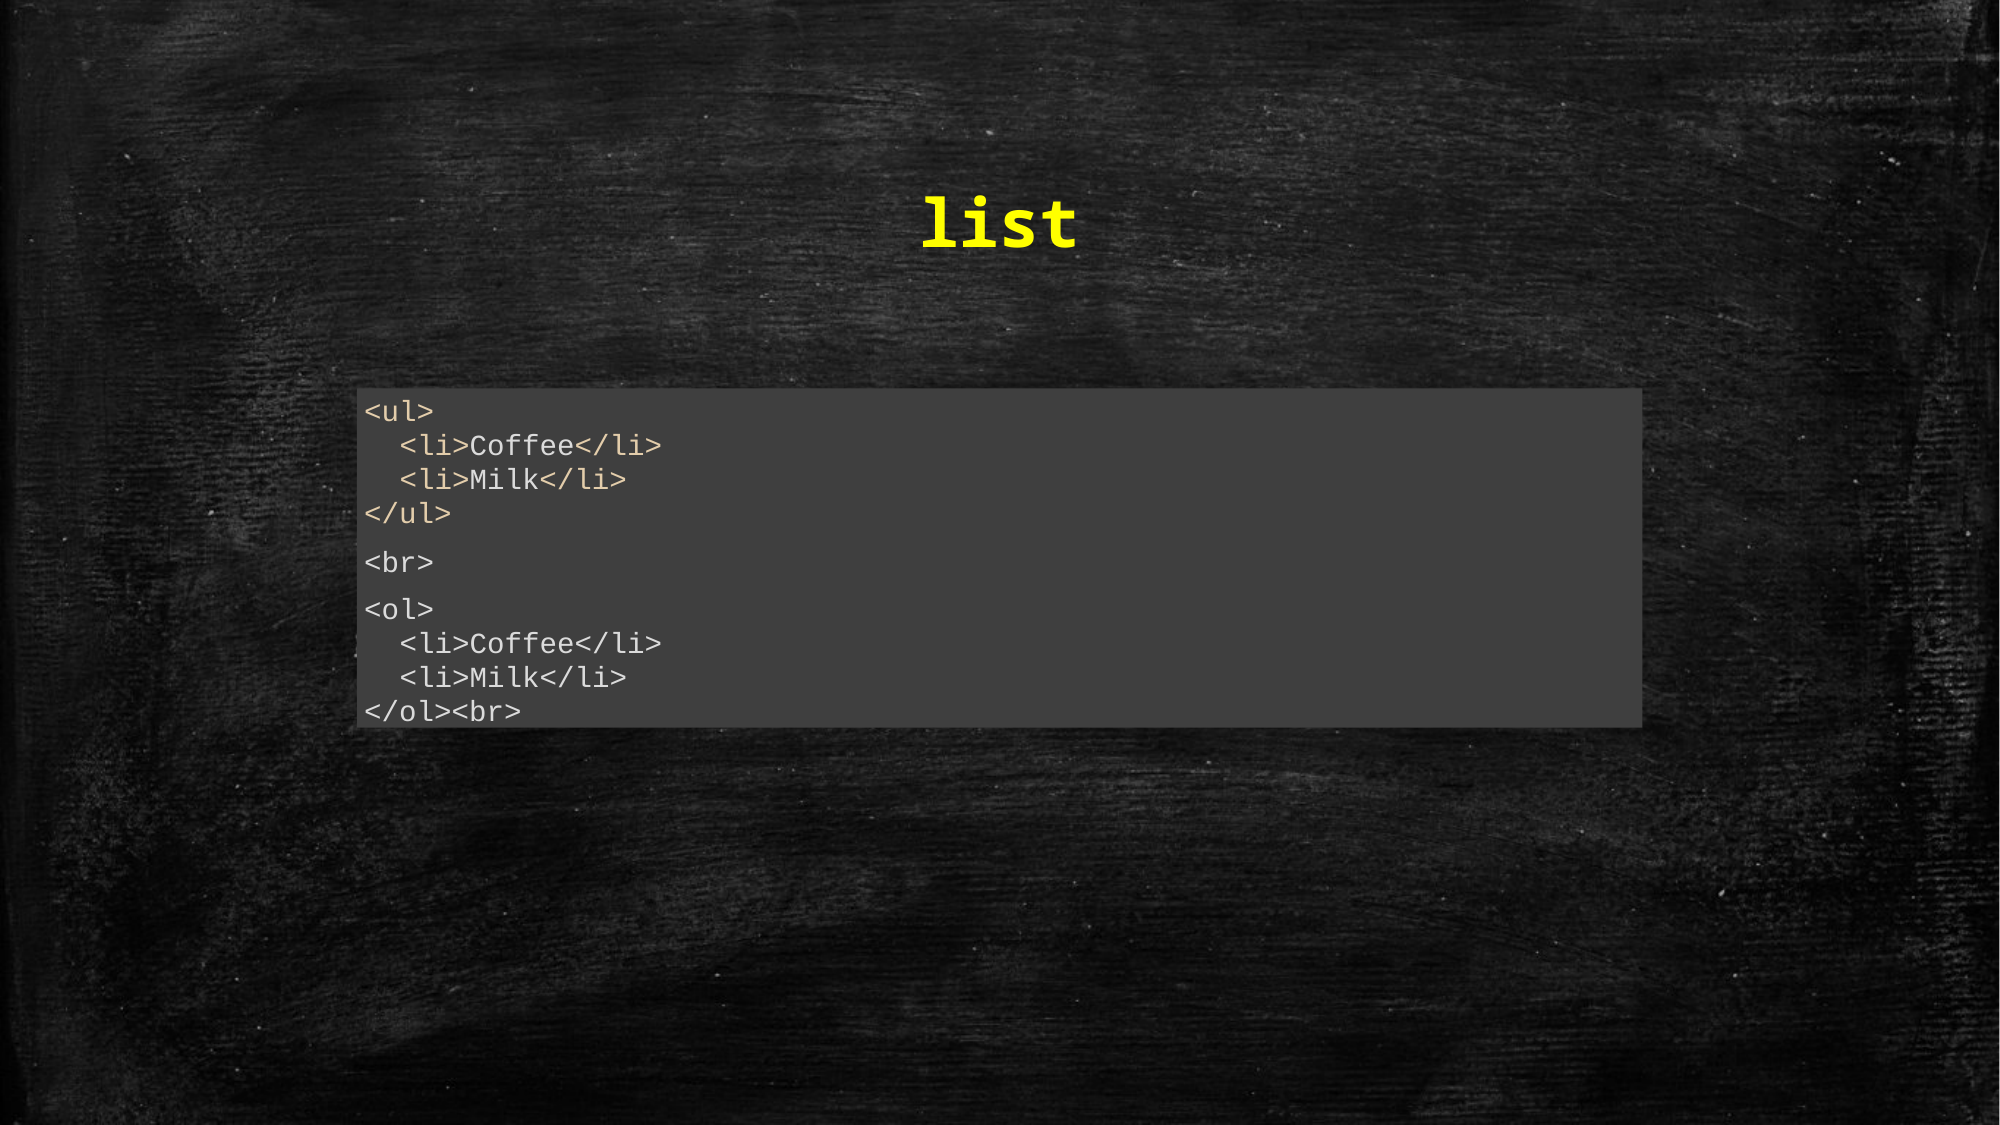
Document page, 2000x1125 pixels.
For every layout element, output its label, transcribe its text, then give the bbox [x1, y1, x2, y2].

text_box list [551, 187, 1449, 263]
text_box <ul> <li>Coffee</li> <li>Milk</li> </ul> <br> <ol> <li>Coffee</li> <li>Milk</li> </ol><br> [356, 388, 1643, 728]
